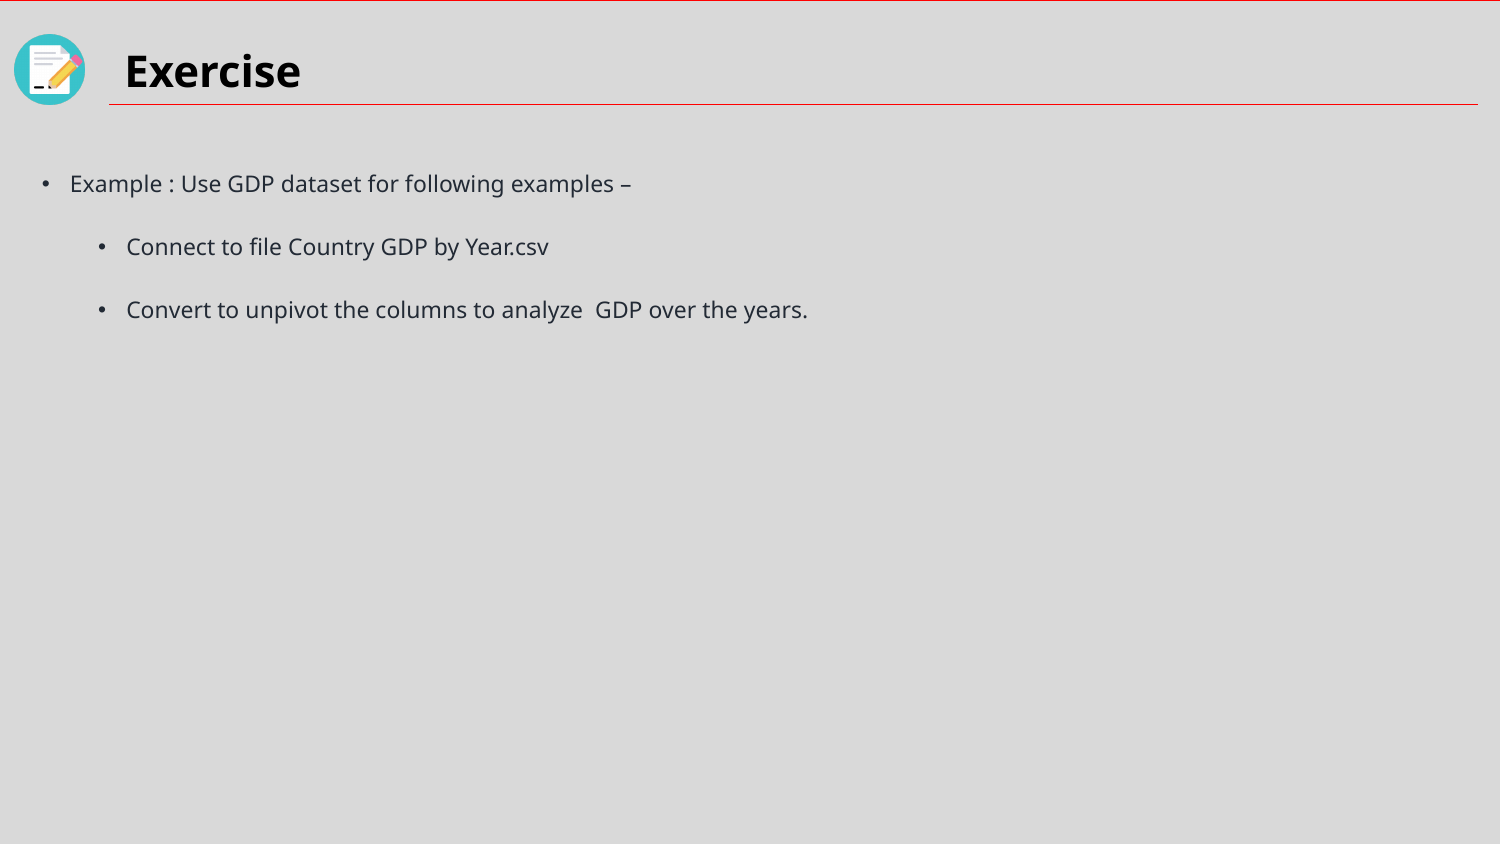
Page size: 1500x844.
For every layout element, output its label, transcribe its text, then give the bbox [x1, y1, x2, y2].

list Example : Use GDP dataset for following examples – Connect to file Country GDP by Year.csv Convert to unpivot the columns to analyze GDP over the years. [27, 135, 1478, 833]
picture [14, 34, 85, 105]
